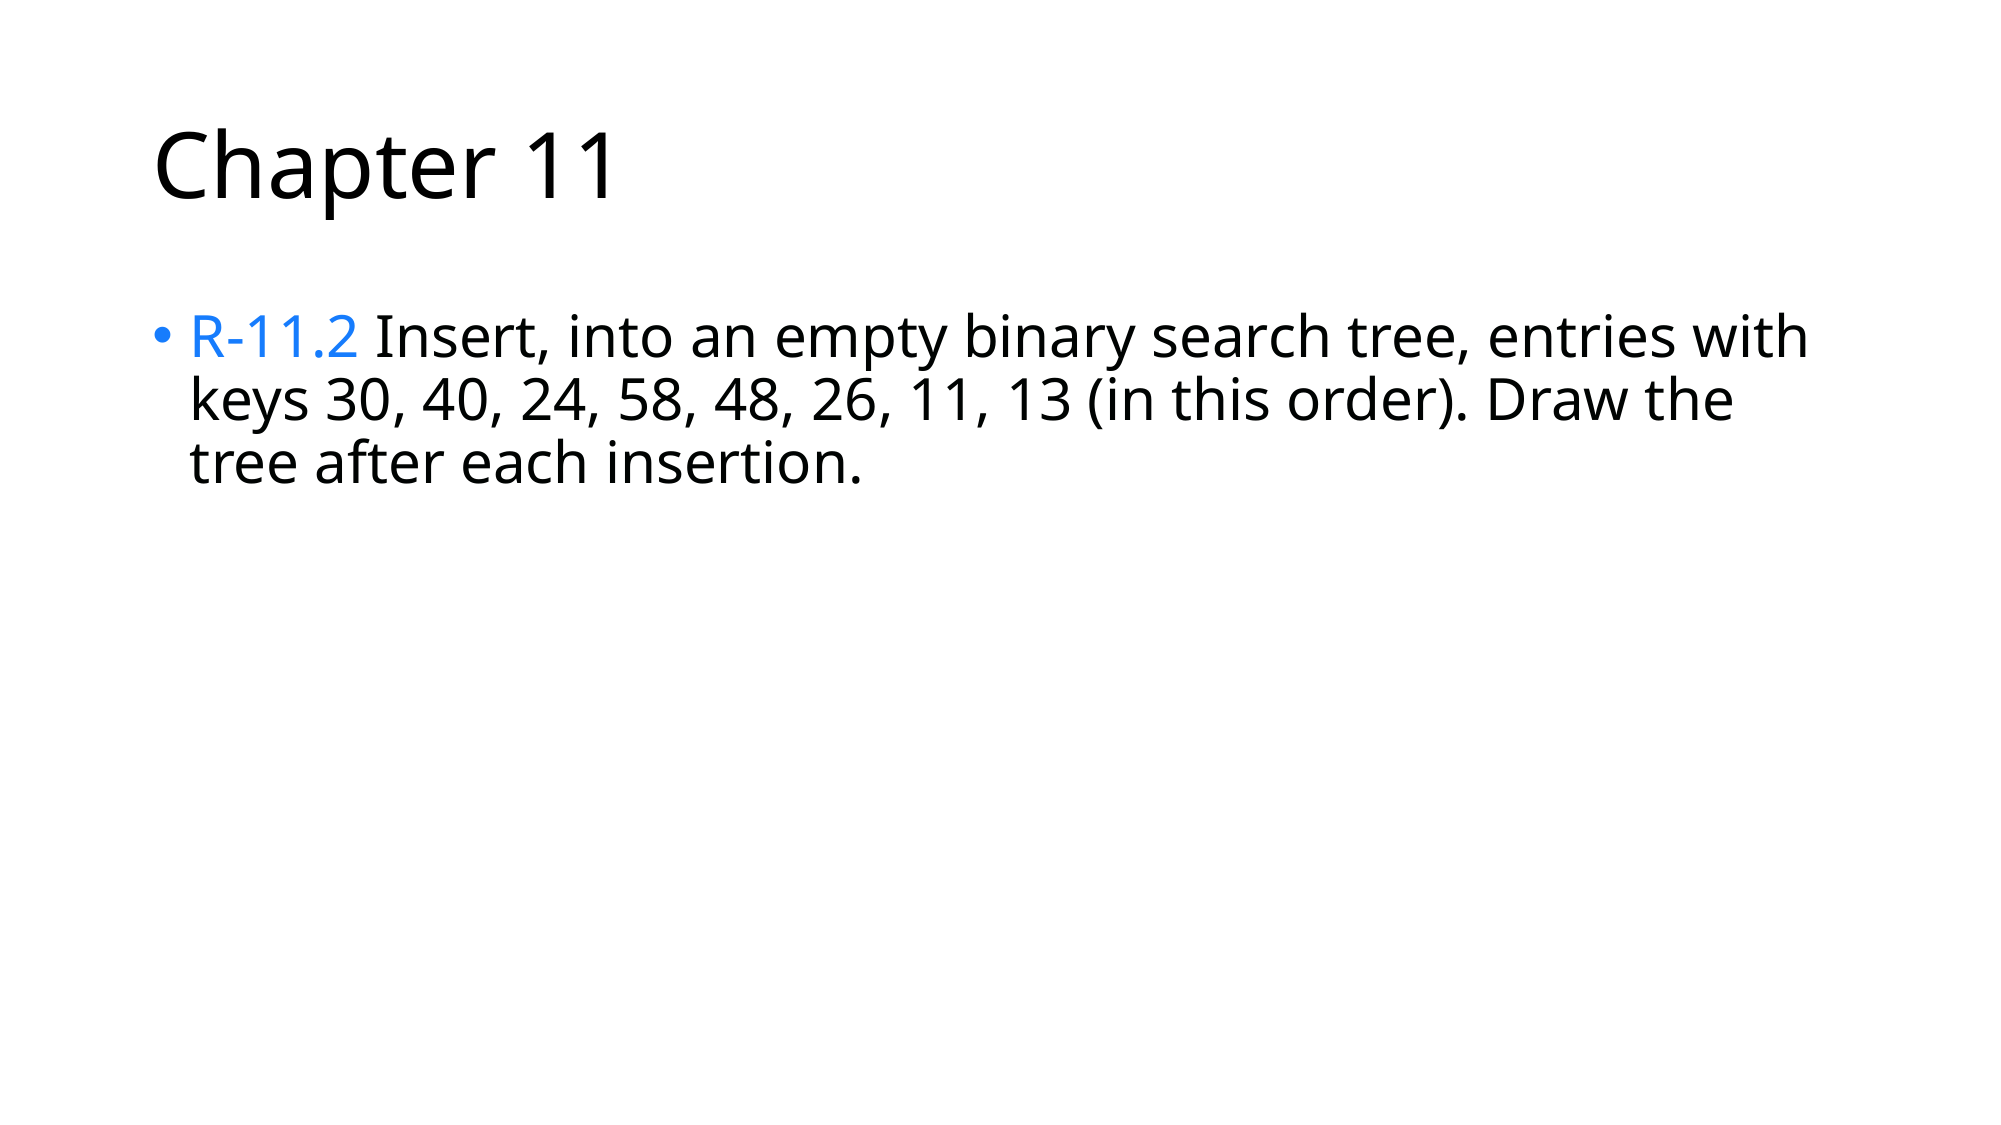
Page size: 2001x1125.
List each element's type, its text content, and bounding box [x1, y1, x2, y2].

list R-11.2 Insert, into an empty binary search tree, entries with keys 30, 40, 24, 58, 48, 26, 11, 13 (in this order). Draw the tree after each insertion. [137, 299, 1863, 1014]
title Chapter 11 [137, 59, 1863, 278]
